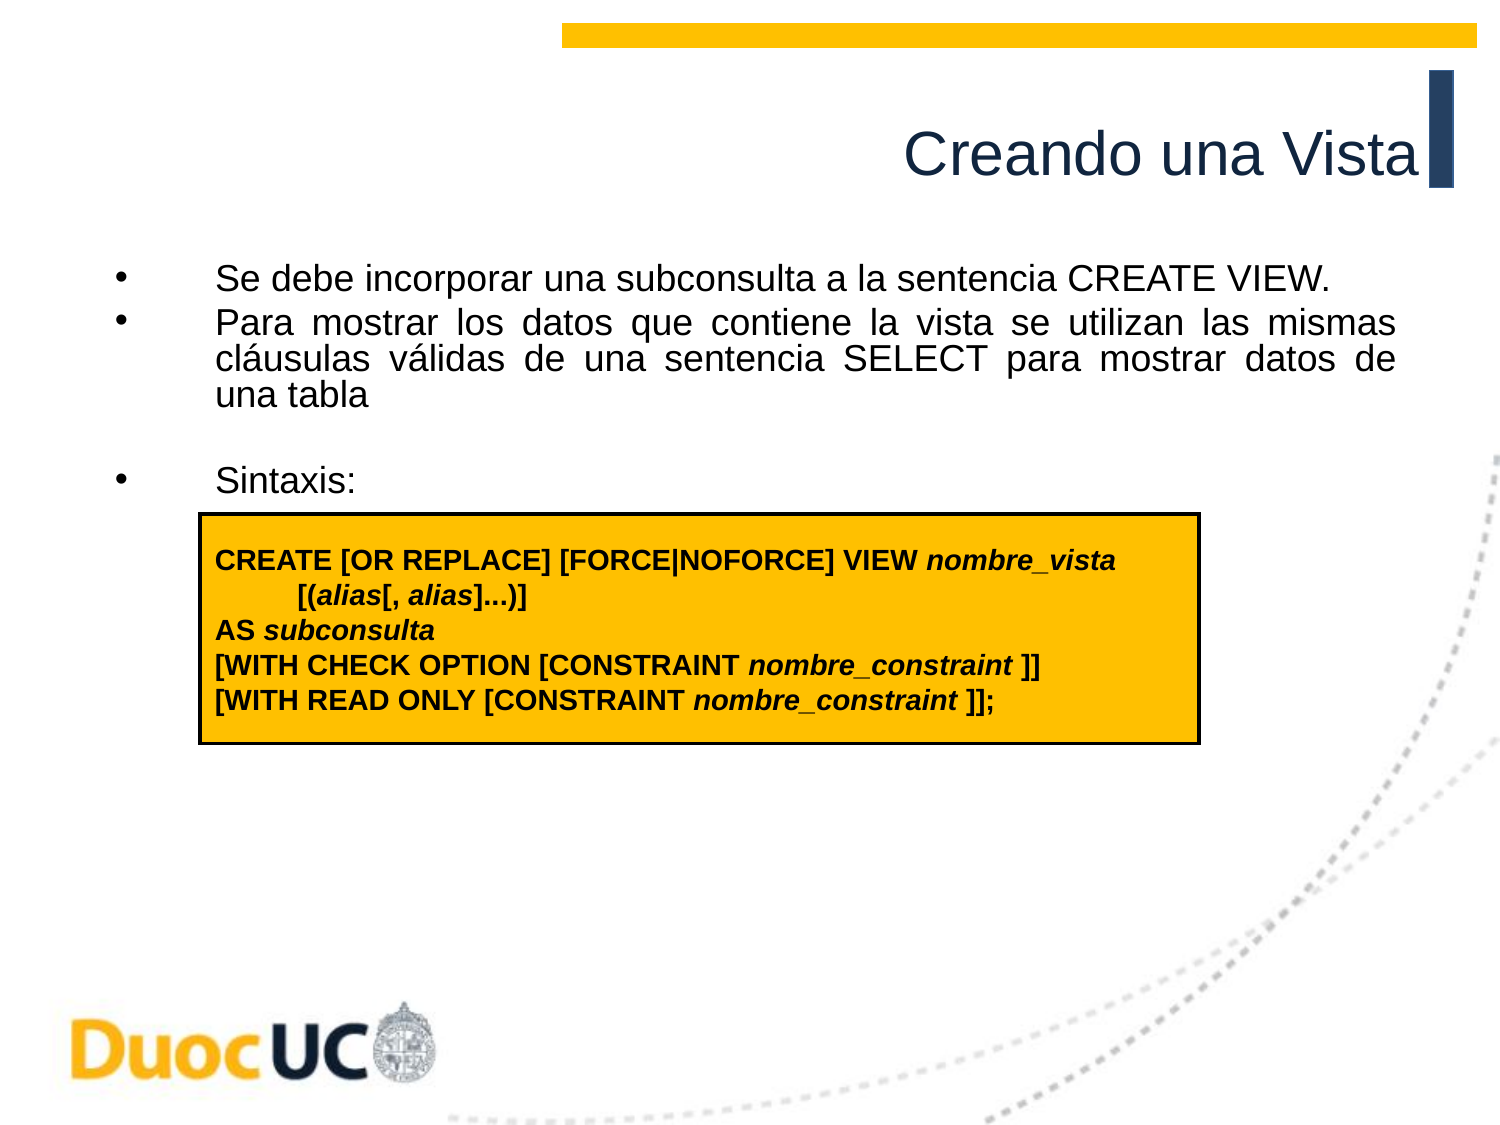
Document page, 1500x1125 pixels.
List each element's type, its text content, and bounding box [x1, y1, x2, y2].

picture [0, 0, 1500, 1125]
text_box CREATE [OR REPLACE] [FORCE|NOFORCE] VIEW nombre_vista [(alias[, alias]...)] AS subconsulta [WITH CHECK OPTION [CONSTRAINT nombre_constraint ]] [WITH READ ONLY [CONSTRAINT nombre_constraint ]]; [200, 514, 1200, 744]
title Creando una Vista [41, 30, 1436, 272]
text_box Se debe incorporar una subconsulta a la sentencia CREATE VIEW. Para mostrar los datos que contiene la vista se utilizan las mismas cláusulas válidas de una sentencia SELECT para mostrar datos de una tabla Sintaxis: [100, 255, 1412, 323]
